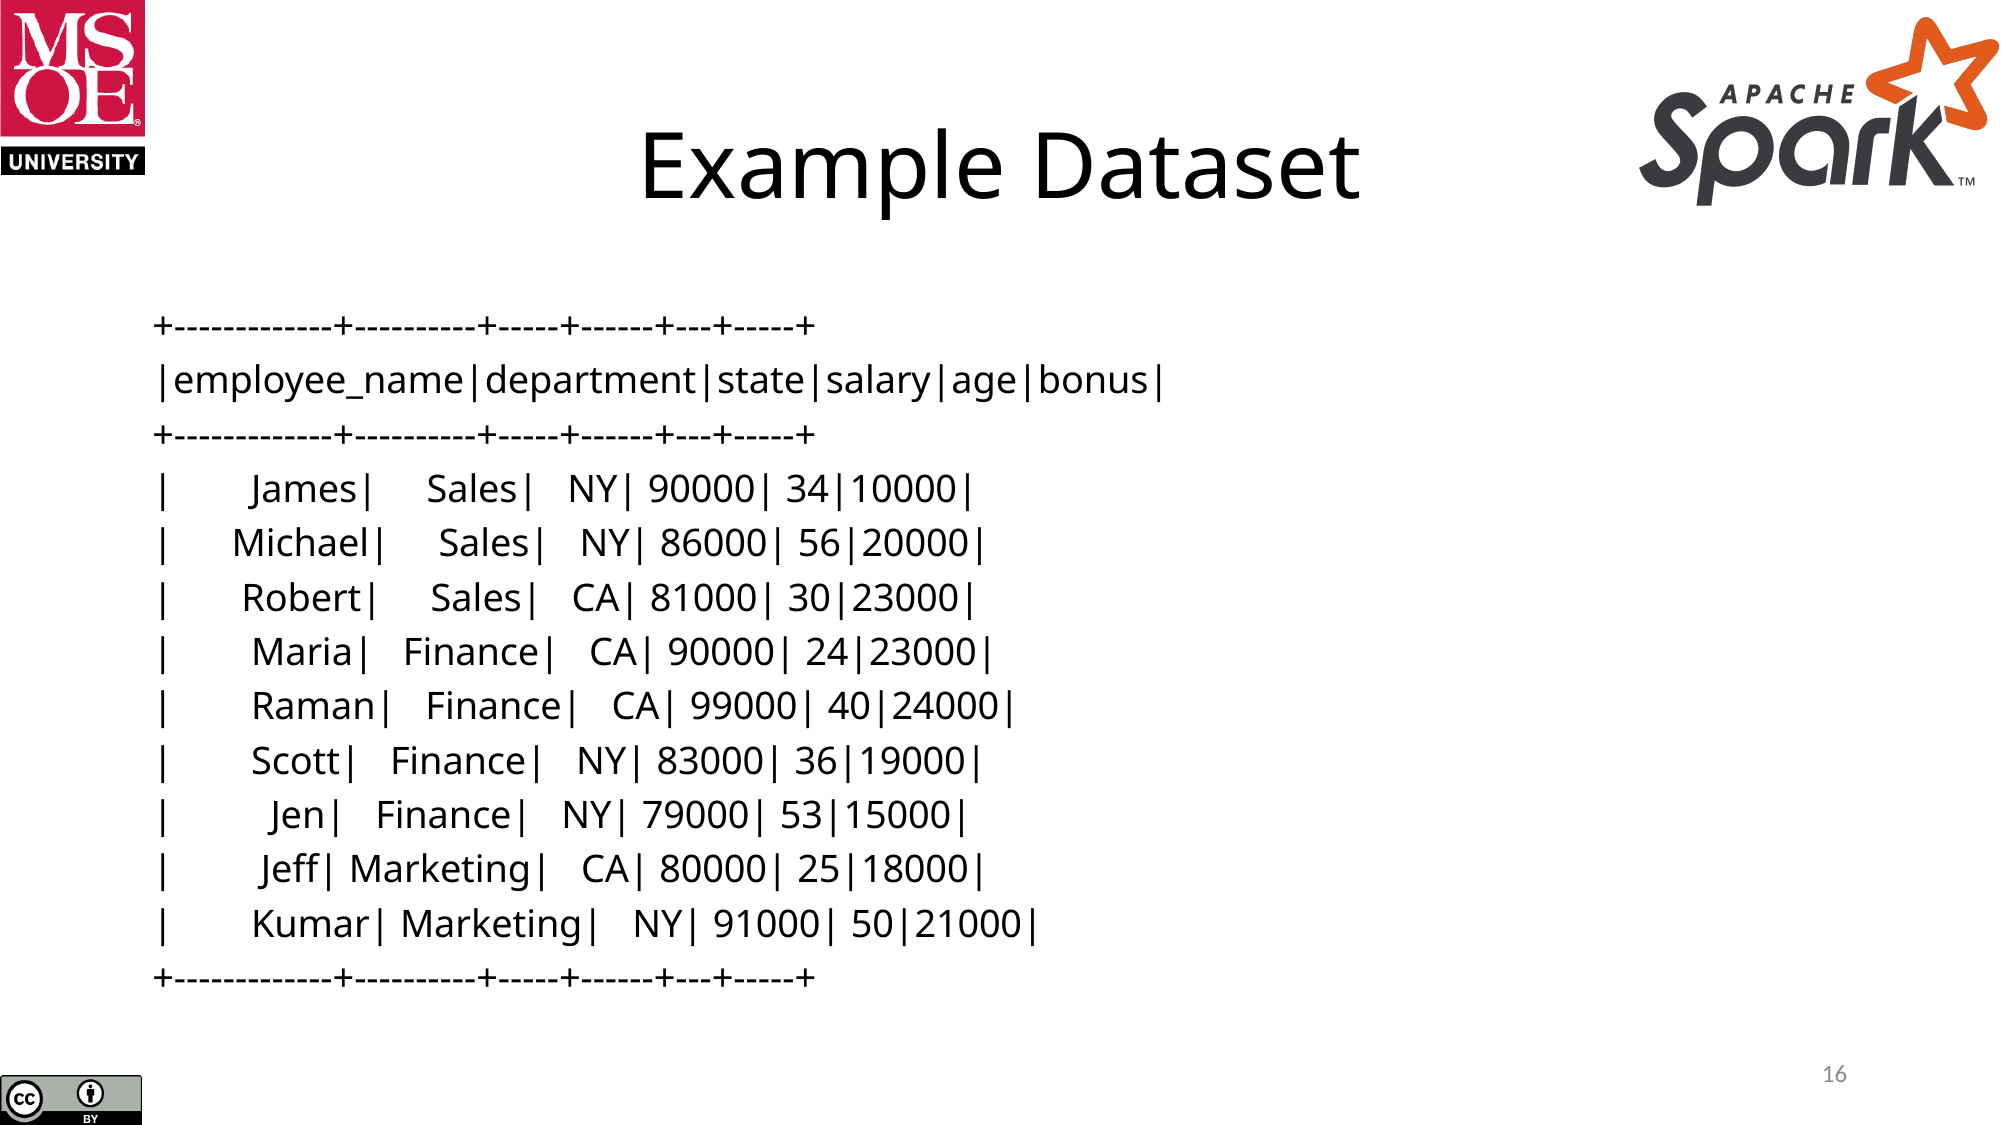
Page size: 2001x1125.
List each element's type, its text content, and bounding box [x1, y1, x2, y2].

slide_number 16 [1412, 1042, 1863, 1103]
list +-------------+----------+-----+------+---+-----+ |employee_name|department|state|salary|age|bonus| +-------------+----------+-----+------+---+-----+ | James| Sales| NY| 90000| 34|10000| | Michael| Sales| NY| 86000| 56|20000| | Robert| Sales| CA| 81000| 30|23000| | Maria| Finance| CA| 90000| 24|23000| | Raman| Finance| CA| 99000| 40|24000| | Scott| Finance| NY| 83000| 36|19000| | Jen| Finance| NY| 79000| 53|15000| | Jeff| Marketing| CA| 80000| 25|18000| | Kumar| Marketing| NY| 91000| 50|21000| +-------------+----------+-----+------+---+-----+ [137, 299, 1863, 1014]
title Example Dataset [137, 59, 1863, 278]
picture [0, 0, 145, 175]
picture [0, 1075, 142, 1125]
picture [1638, 17, 2000, 206]
